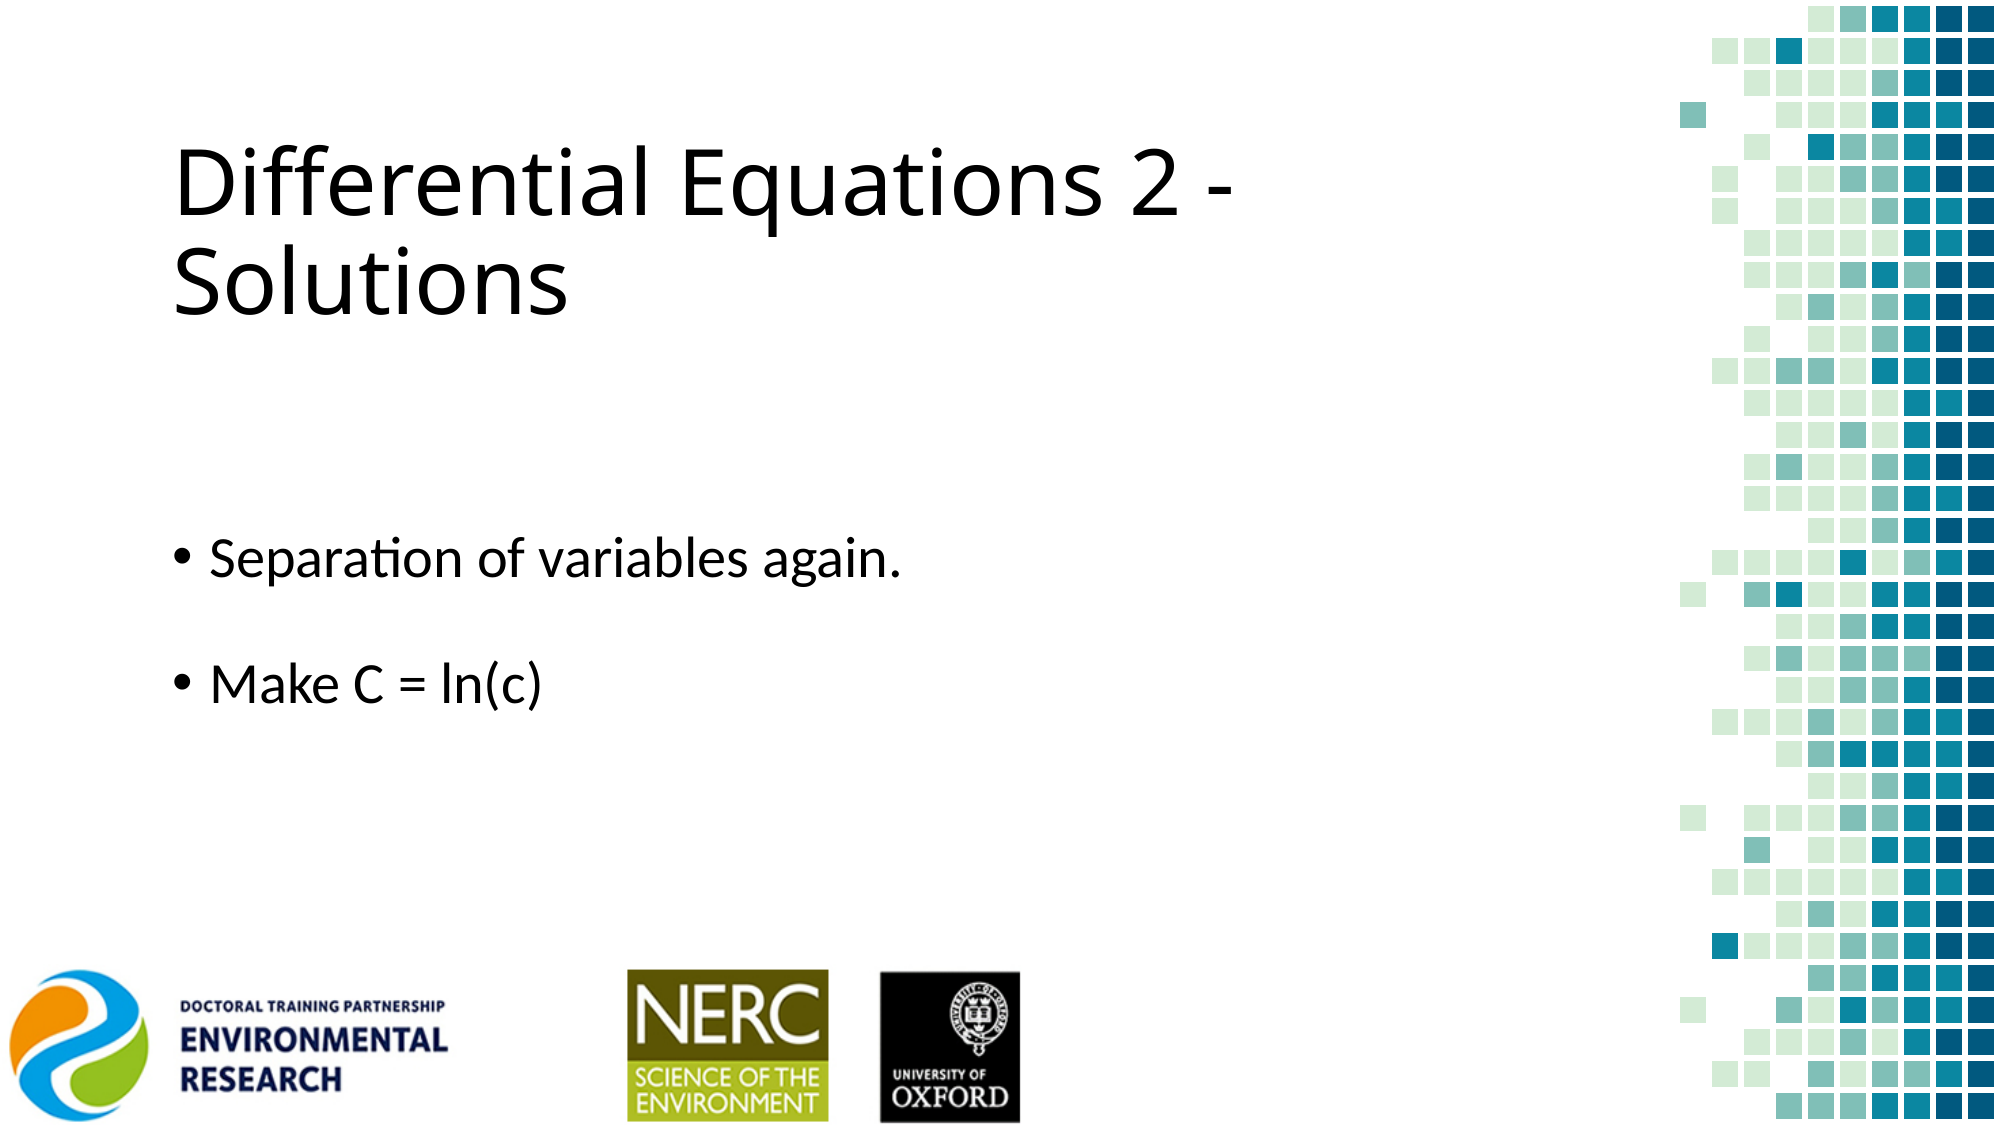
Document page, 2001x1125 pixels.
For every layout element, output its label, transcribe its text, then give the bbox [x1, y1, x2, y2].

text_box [0, 964, 1676, 1125]
title Differential Equations 2 - Solutions [157, 161, 1636, 350]
